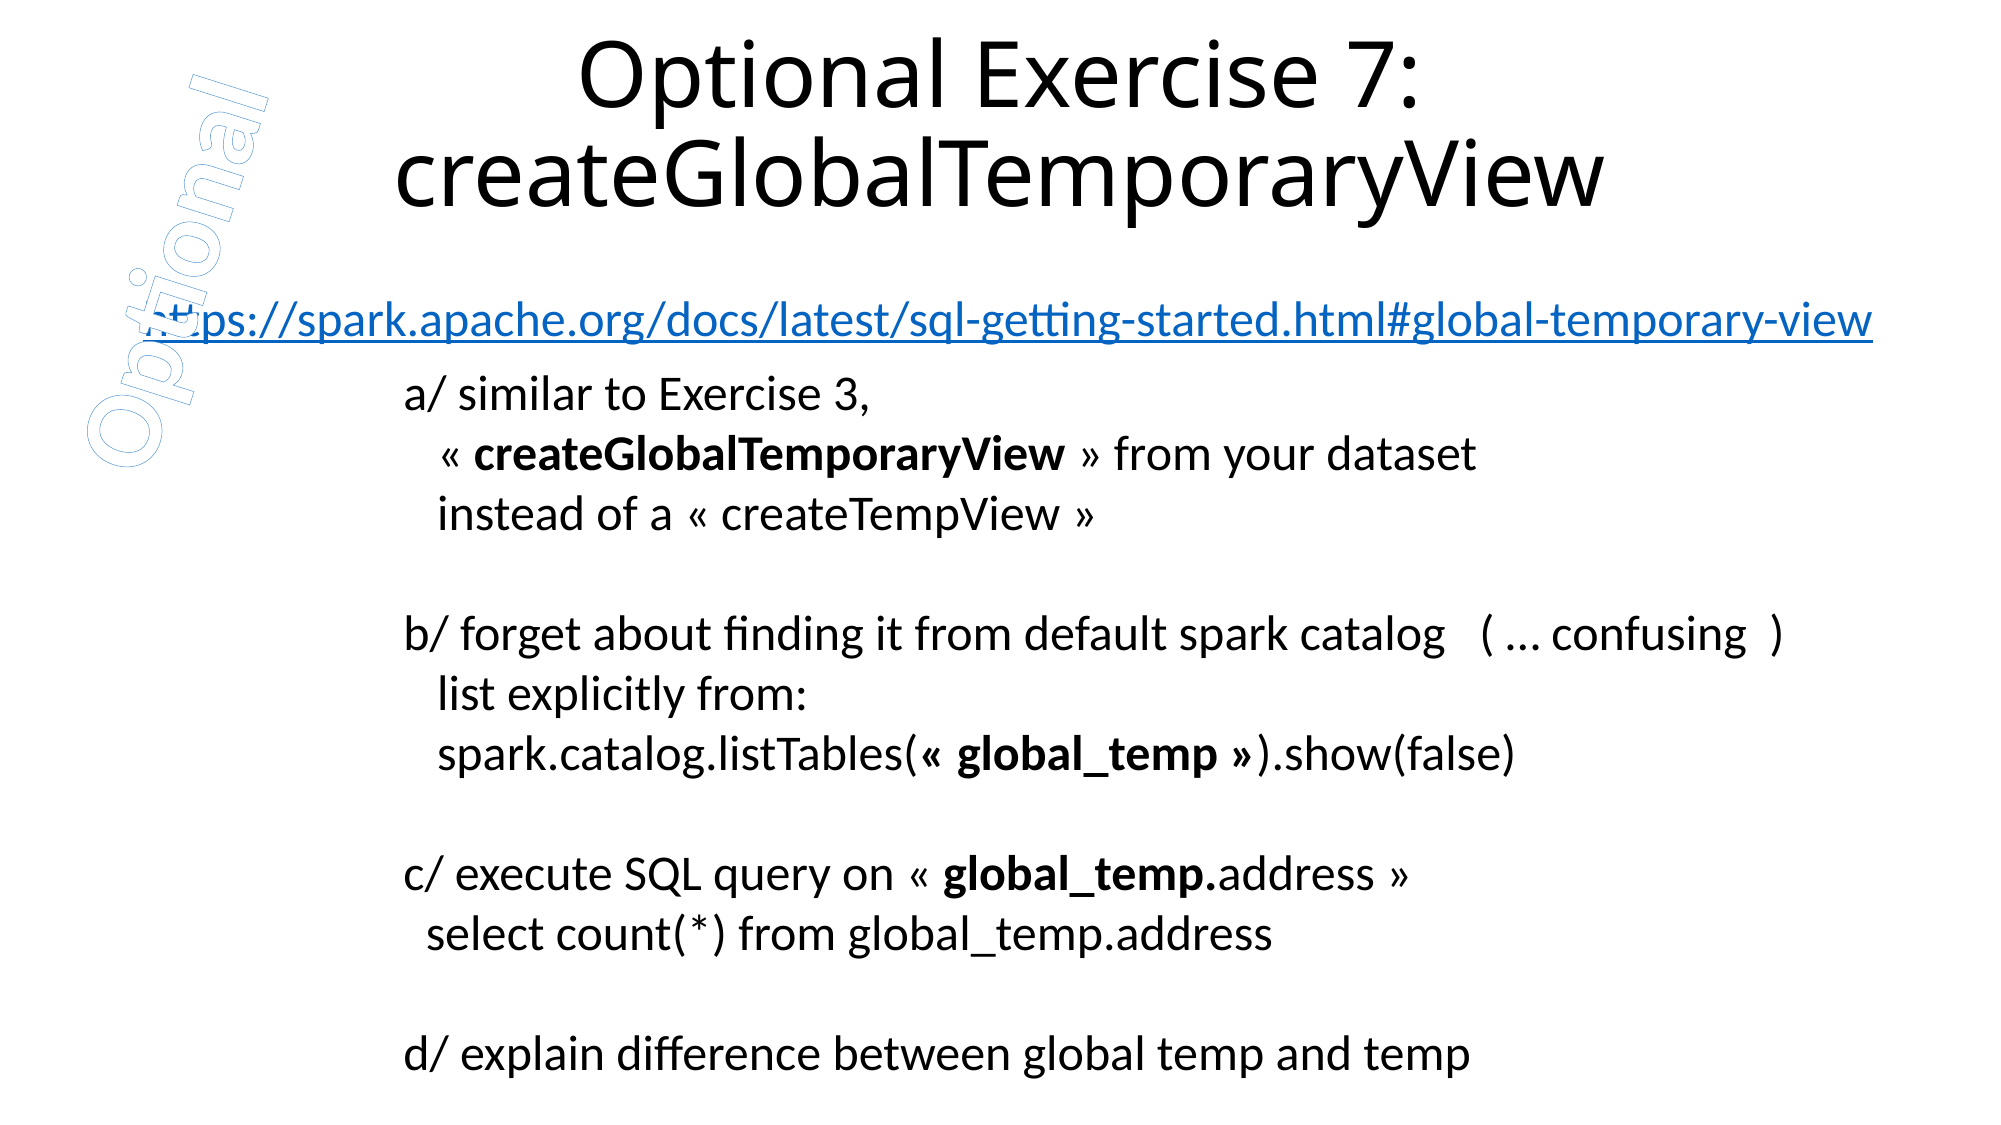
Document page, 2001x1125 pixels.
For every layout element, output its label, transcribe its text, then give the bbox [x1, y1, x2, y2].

title Optional Exercise 7: createGlobalTemporaryView [137, 15, 1863, 239]
text_box Optional [28, 40, 304, 502]
text_box a/ similar to Exercise 3, « createGlobalTemporaryView » from your dataset instead of a « createTempView » b/ forget about finding it from default spark catalog ( … confusing ) list explicitly from: spark.catalog.listTables(« global_temp »).show(false) c/ execute SQL query on « global_temp.address » select count(*) from global_temp.address d/ explain difference between global temp and temp [388, 394, 1800, 1088]
text_box https://spark.apache.org/docs/latest/sql-getting-started.html#global-temporary-view [207, 278, 2000, 394]
